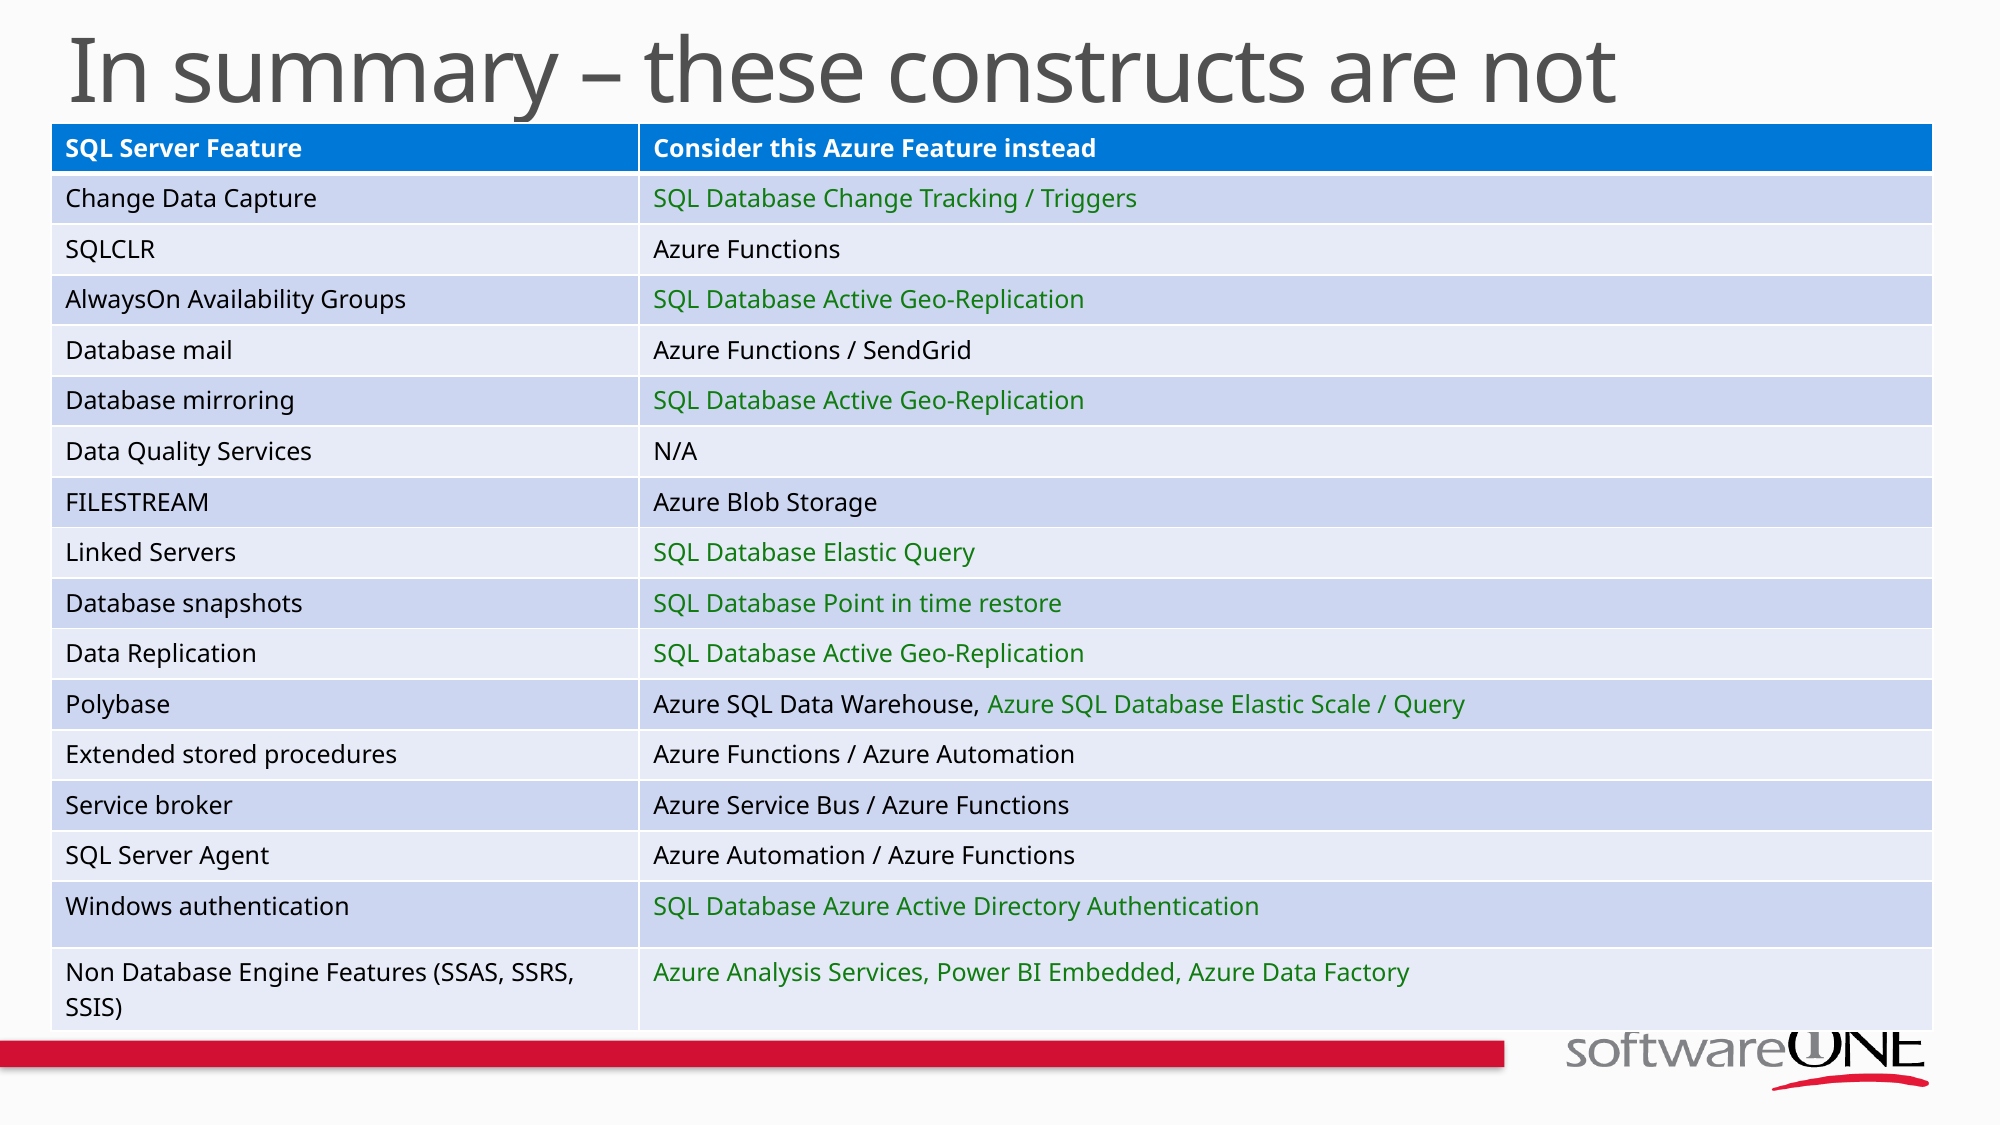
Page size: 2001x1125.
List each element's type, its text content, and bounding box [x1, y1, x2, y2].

table_cell Linked Servers [52, 528, 638, 577]
table_cell SQL Database Elastic Query [640, 528, 1932, 577]
table_cell Azure Service Bus / Azure Functions [640, 781, 1932, 830]
table_cell FILESTREAM [52, 478, 638, 527]
table_cell Database mirroring [52, 377, 638, 425]
table_cell Azure Functions [640, 225, 1932, 274]
text_box In summary – these constructs are not supported [44, 10, 1957, 158]
table_header SQL Server Feature [52, 124, 638, 171]
picture [1565, 1032, 1931, 1092]
table_cell N/A [640, 427, 1932, 476]
table_header Consider this Azure Feature instead [640, 124, 1932, 171]
table_cell Data Replication [52, 629, 638, 678]
table_cell SQL Database Change Tracking / Triggers [640, 176, 1932, 223]
table_cell Database snapshots [52, 579, 638, 628]
table_cell Azure Functions / SendGrid [640, 326, 1932, 375]
table_cell Azure Blob Storage [640, 478, 1932, 527]
table_cell SQL Database Active Geo-Replication [640, 629, 1932, 678]
table_cell Non Database Engine Features (SSAS, SSRS, SSIS) [52, 949, 638, 1030]
table_cell Change Data Capture [52, 176, 638, 223]
table_cell Service broker [52, 781, 638, 830]
table_cell Azure Functions / Azure Automation [640, 731, 1932, 779]
table_cell Azure SQL Data Warehouse, Azure SQL Database Elastic Scale / Query [640, 680, 1932, 729]
table_cell SQL Database Azure Active Directory Authentication [640, 882, 1932, 947]
table_cell SQL Server Agent [52, 832, 638, 880]
table_cell Azure Automation / Azure Functions [640, 832, 1932, 880]
table_cell SQL Database Active Geo-Replication [640, 377, 1932, 425]
table_cell Azure Analysis Services, Power BI Embedded, Azure Data Factory [640, 949, 1932, 1030]
table_cell SQLCLR [52, 225, 638, 274]
table_cell AlwaysOn Availability Groups [52, 276, 638, 324]
table_cell Polybase [52, 680, 638, 729]
table_cell Data Quality Services [52, 427, 638, 476]
table_cell Database mail [52, 326, 638, 375]
table_cell Windows authentication [52, 882, 638, 947]
table_cell SQL Database Active Geo-Replication [640, 276, 1932, 324]
table_cell Extended stored procedures [52, 731, 638, 779]
table_cell SQL Database Point in time restore [640, 579, 1932, 628]
